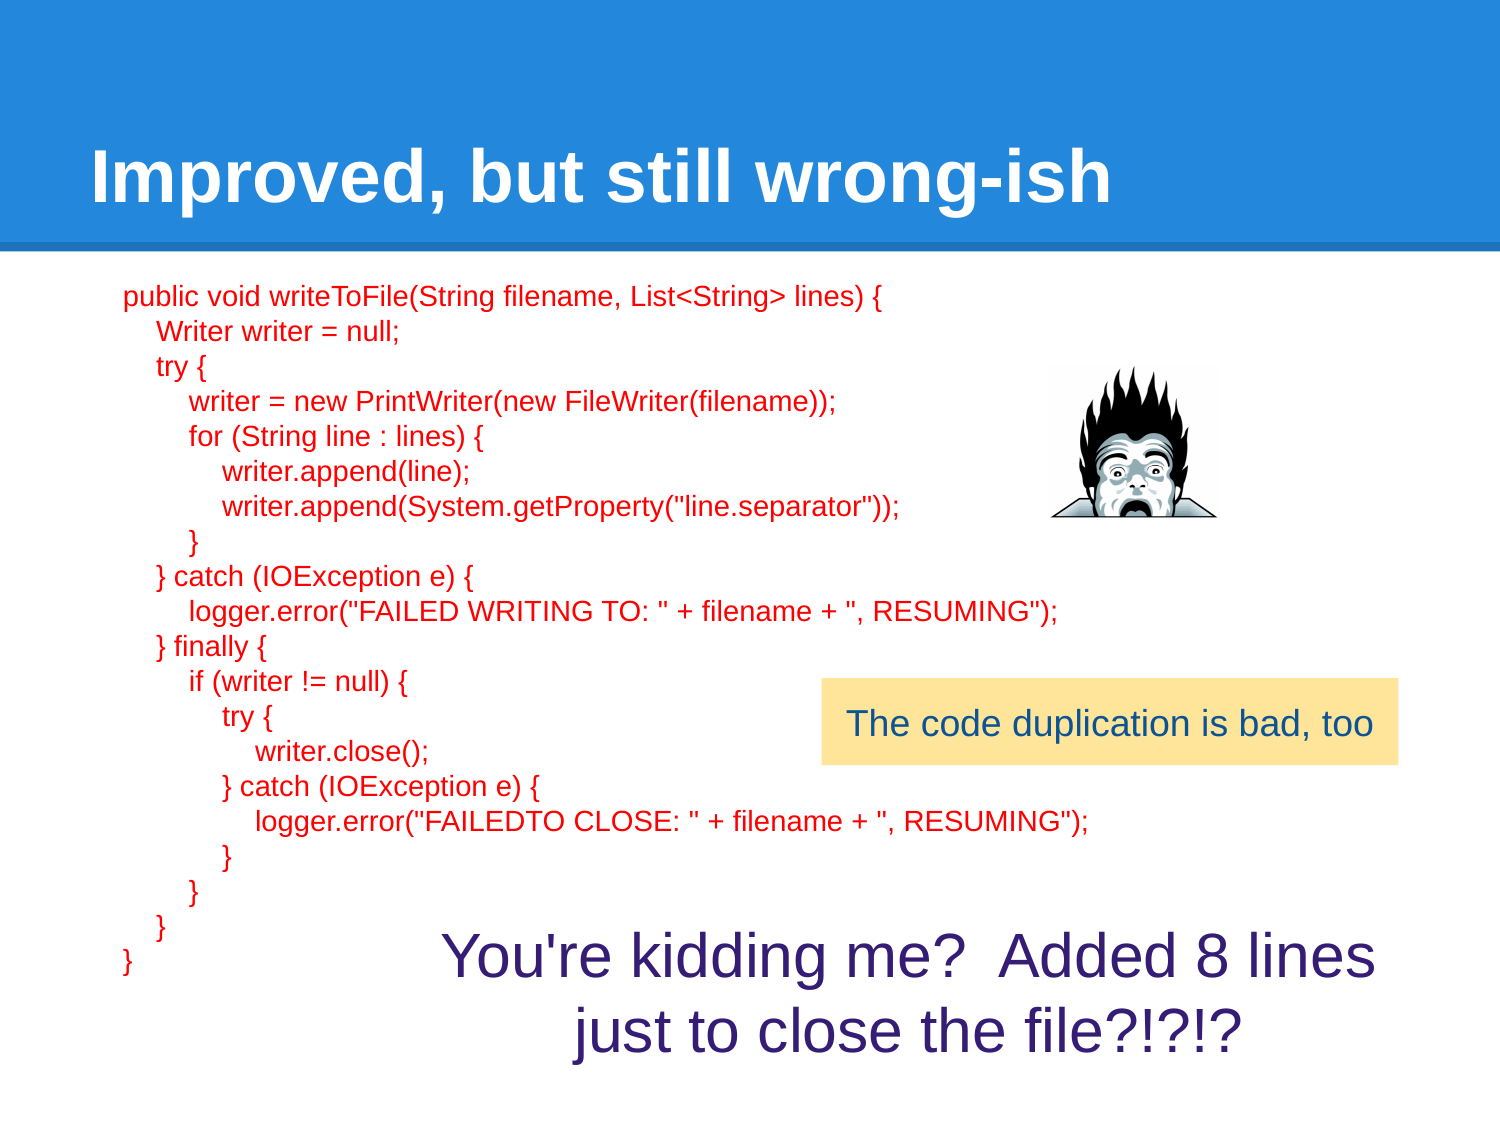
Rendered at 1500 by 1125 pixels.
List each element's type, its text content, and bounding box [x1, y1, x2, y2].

text_box You're kidding me? Added 8 lines just to close the file?!?!? [408, 914, 1411, 1065]
text_box The code duplication is bad, too [821, 678, 1399, 766]
list public void writeToFile(String filename, List<String> lines) { Writer writer = null; try { writer = new PrintWriter(new FileWriter(filename)); for (String line : lines) { writer.append(line); writer.append(System.getProperty("line.separator")); } } catch (IOException e) { logger.error("FAILED WRITING TO: " + filename + ", RESUMING"); } finally { if (writer != null) { try { writer.close(); } catch (IOException e) { logger.error("FAILEDTO CLOSE: " + filename + ", RESUMING"); } } } } [75, 262, 1425, 1078]
picture [1047, 363, 1218, 518]
title Improved, but still wrong-ish [75, 45, 1425, 233]
